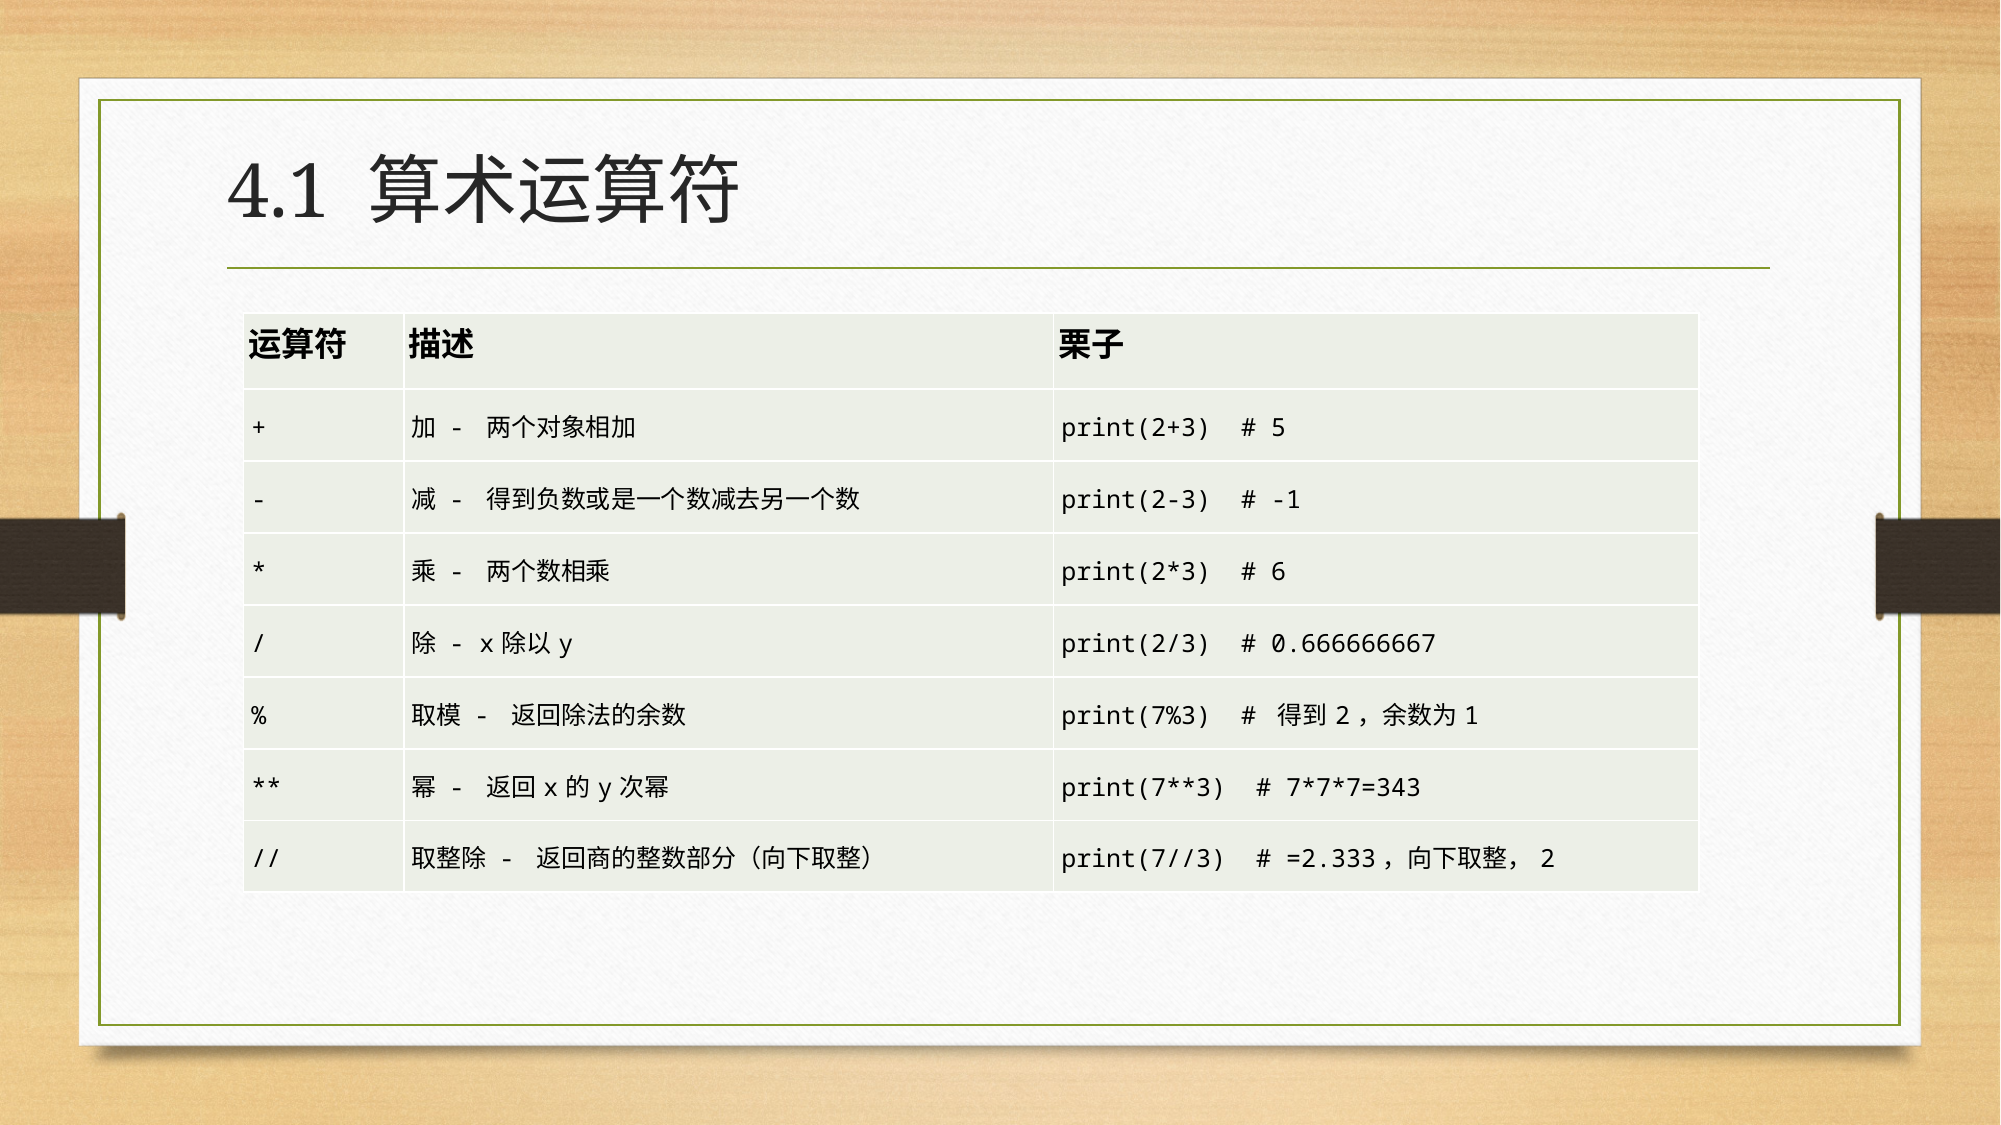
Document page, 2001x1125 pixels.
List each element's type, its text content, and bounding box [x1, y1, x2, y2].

table_cell print(2/3) # 0.666666667 [1054, 606, 1698, 676]
table_cell 取整除 - 返回商的整数部分（向下取整） [405, 821, 1053, 891]
table_cell // [244, 821, 403, 891]
table_cell 减 - 得到负数或是一个数减去另一个数 [405, 462, 1053, 532]
table_cell 除 - x除以y [405, 606, 1053, 676]
table_cell - [244, 462, 403, 532]
title 4.1 算术运算符 [212, 131, 1788, 244]
table_cell + [244, 390, 403, 460]
table_cell 取模 - 返回除法的余数 [405, 678, 1053, 748]
table_cell ** [244, 750, 403, 820]
table_cell 乘 - 两个数相乘 [405, 534, 1053, 604]
table_header 运算符 [244, 314, 403, 388]
table_cell * [244, 534, 403, 604]
table_cell print(2-3) # -1 [1054, 462, 1698, 532]
table_cell print(7//3) # =2.333，向下取整，2 [1054, 821, 1698, 891]
table_cell print(7**3) # 7*7*7=343 [1054, 750, 1698, 820]
table_cell 幂 - 返回x的y次幂 [405, 750, 1053, 820]
table_cell 加 - 两个对象相加 [405, 390, 1053, 460]
table_cell print(7%3) # 得到2，余数为1 [1054, 678, 1698, 748]
table_cell / [244, 606, 403, 676]
table_header 栗子 [1054, 314, 1698, 388]
table_header 描述 [405, 314, 1053, 388]
table_cell print(2*3) # 6 [1054, 534, 1698, 604]
table_cell print(2+3) # 5 [1054, 390, 1698, 460]
picture [0, 0, 2001, 1125]
table_cell % [244, 678, 403, 748]
